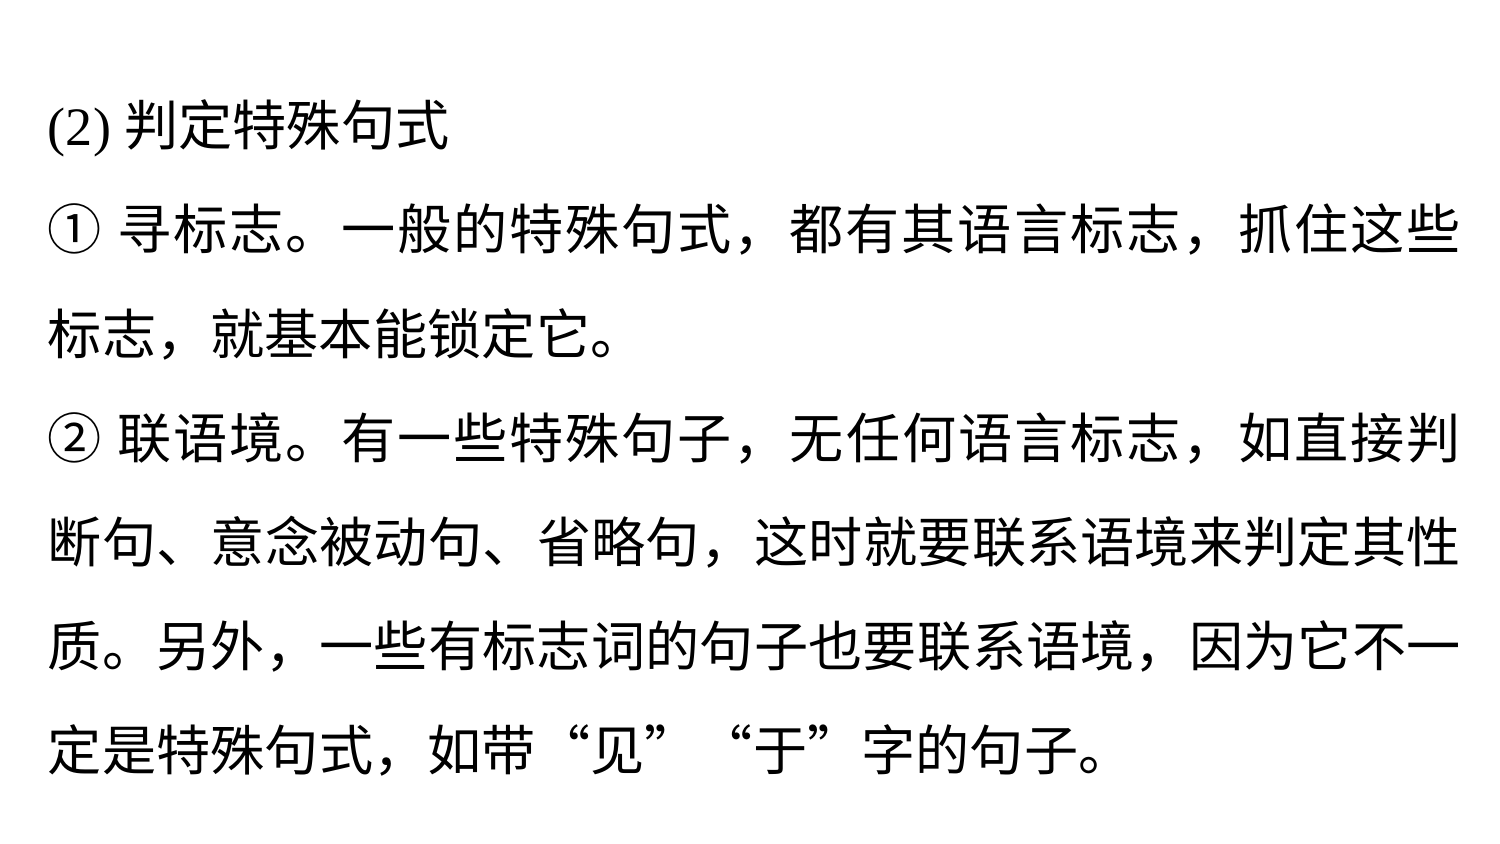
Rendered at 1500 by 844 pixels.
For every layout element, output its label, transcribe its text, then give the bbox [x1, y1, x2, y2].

text_box (2)判定特殊句式 ①寻标志。一般的特殊句式，都有其语言标志，抓住这些标志，就基本能锁定它。 ②联语境。有一些特殊句子，无任何语言标志，如直接判断句、意念被动句、省略句，这时就要联系语境来判定其性质。另外，一些有标志词的句子也要联系语境，因为它不一定是特殊句式，如带“见”“于”字的句子。 [33, 45, 1476, 789]
